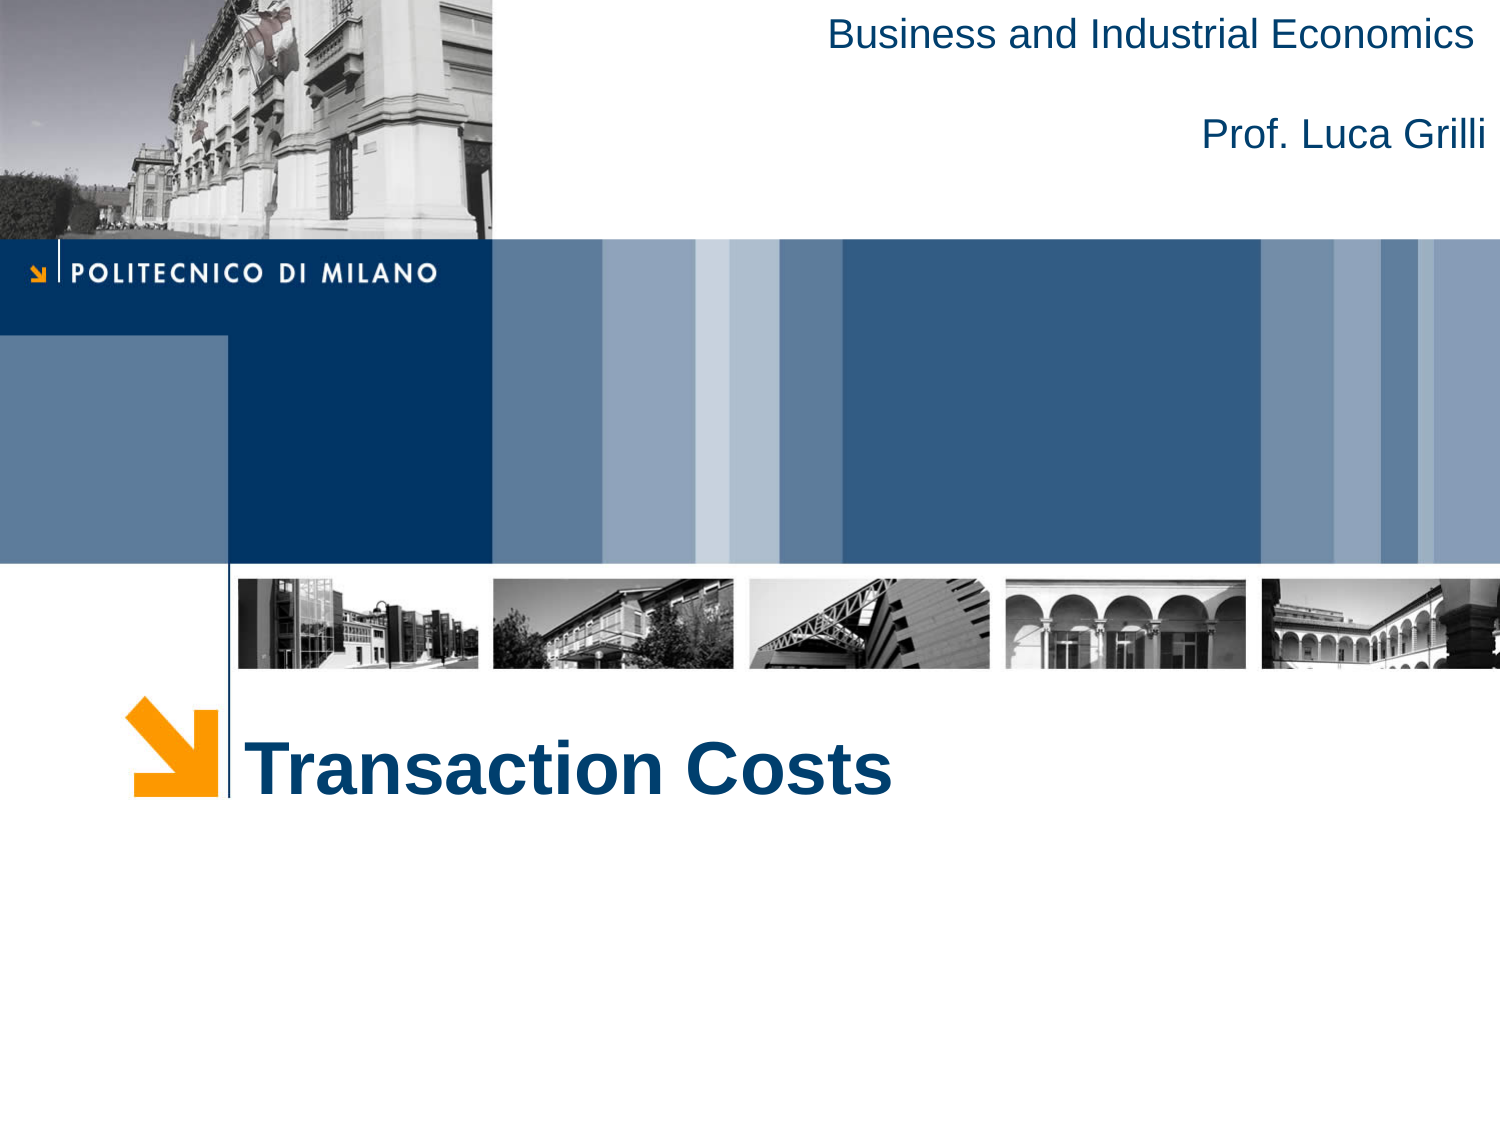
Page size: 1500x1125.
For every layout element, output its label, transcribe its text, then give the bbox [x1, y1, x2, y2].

text_box Business and Industrial Economics Prof. Luca Grilli [226, 0, 1500, 213]
picture [0, 0, 1500, 809]
text_box Transaction Costs [229, 712, 1500, 800]
